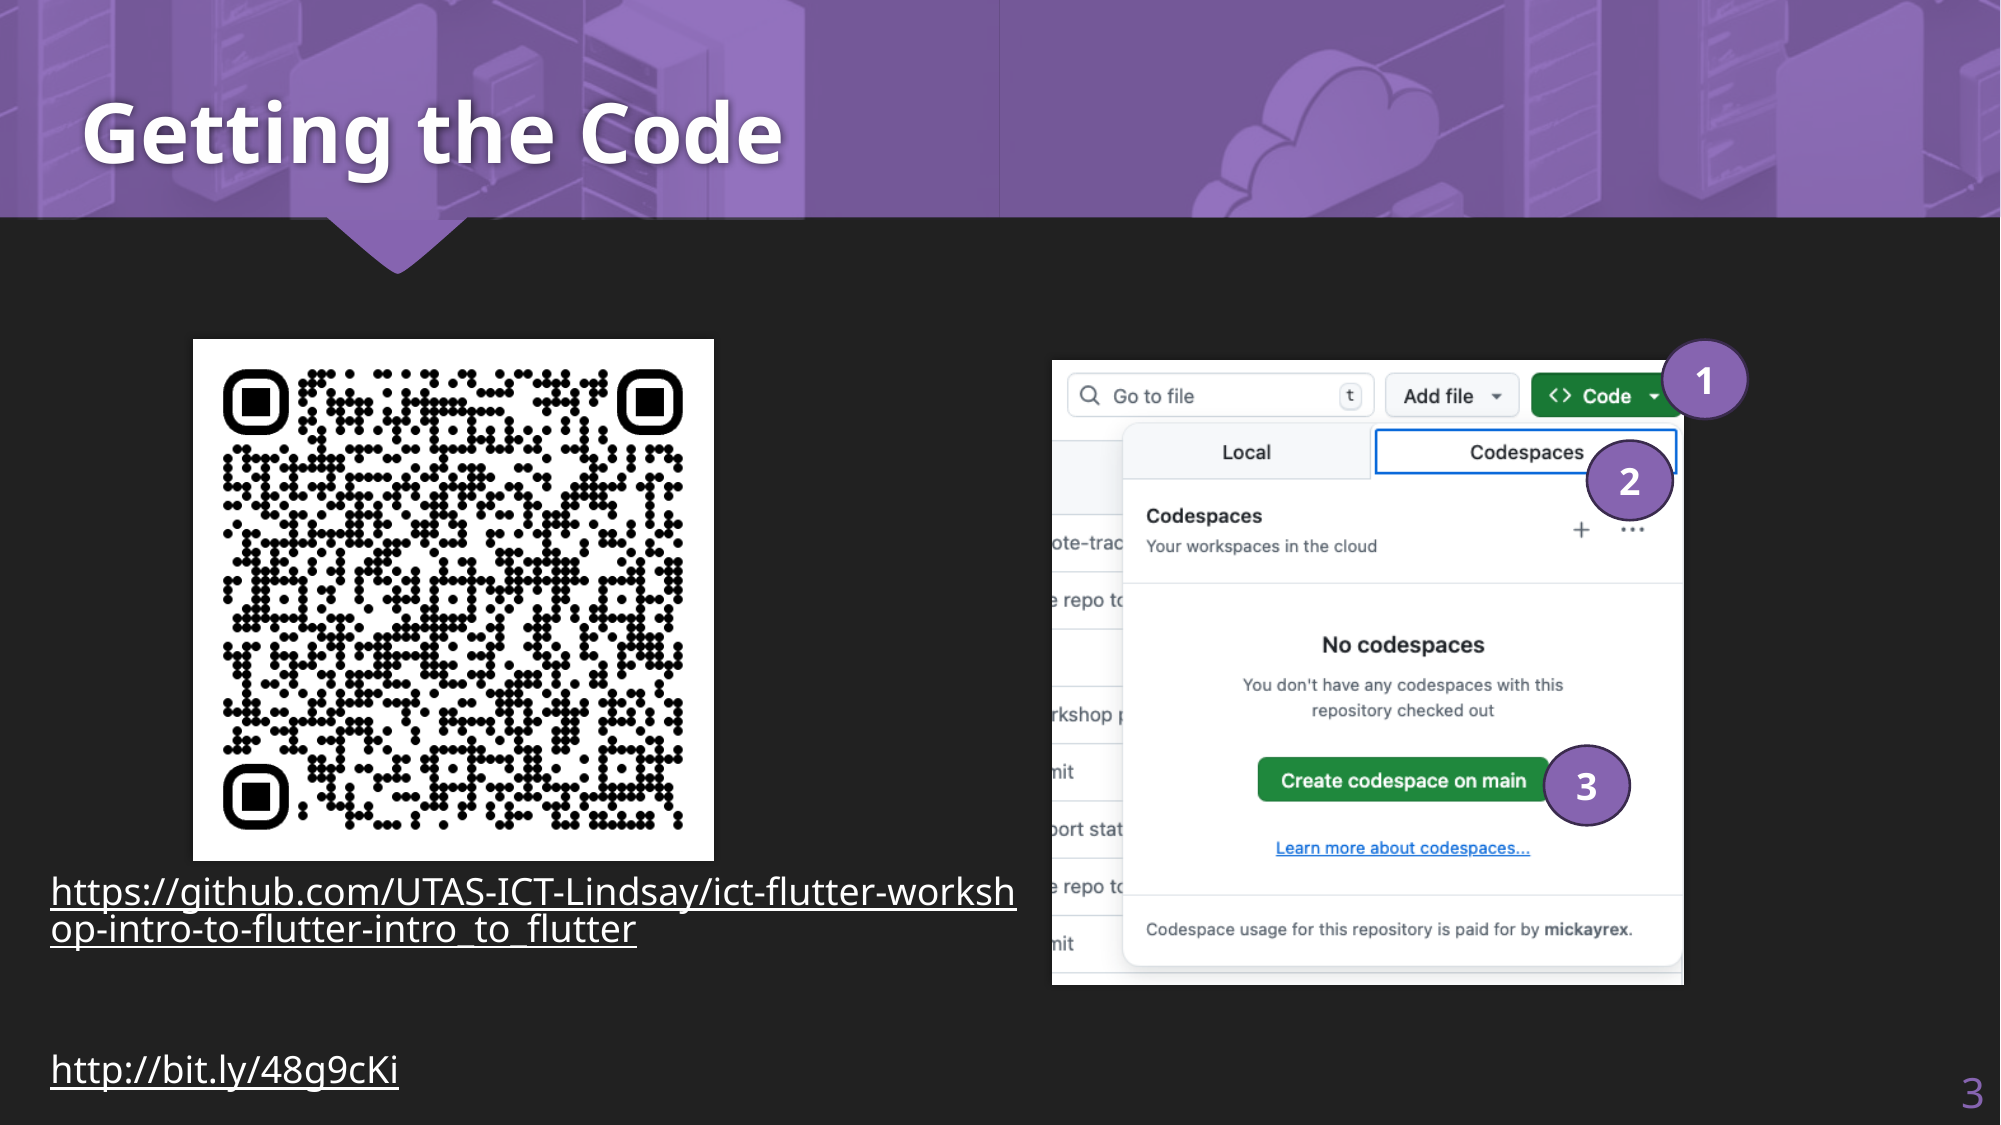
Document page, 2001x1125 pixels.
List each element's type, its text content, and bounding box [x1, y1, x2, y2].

text_box 1 [1666, 338, 1750, 421]
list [1052, 360, 1684, 985]
title Getting the Code [65, 28, 1704, 188]
text_box https://github.com/UTAS-ICT-Lindsay/ict-flutter-workshop-intro-to-flutter-intro_to_flutter http://bit.ly/48g9cKi [35, 860, 1042, 1068]
slide_number 3 [1825, 1065, 2000, 1125]
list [192, 339, 715, 861]
